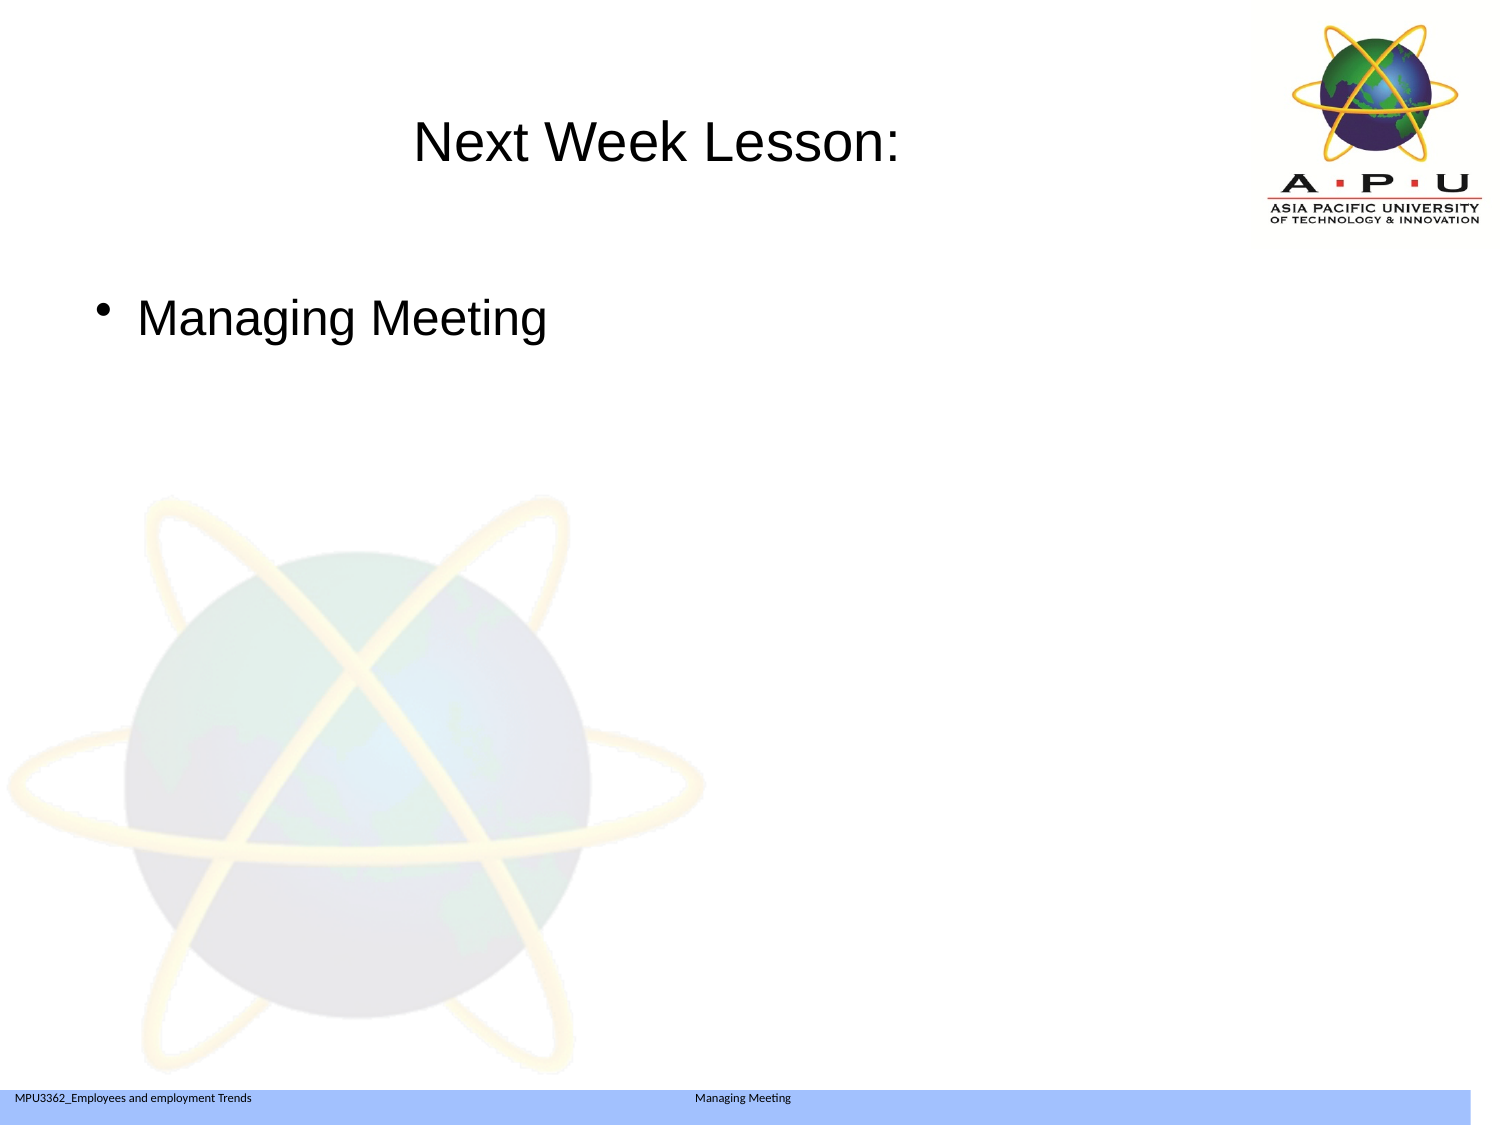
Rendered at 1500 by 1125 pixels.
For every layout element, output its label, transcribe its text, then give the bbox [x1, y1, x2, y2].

title Next Week Lesson: [79, 45, 1235, 233]
list Managing Meeting [79, 278, 1430, 1021]
picture [1251, 0, 1500, 249]
